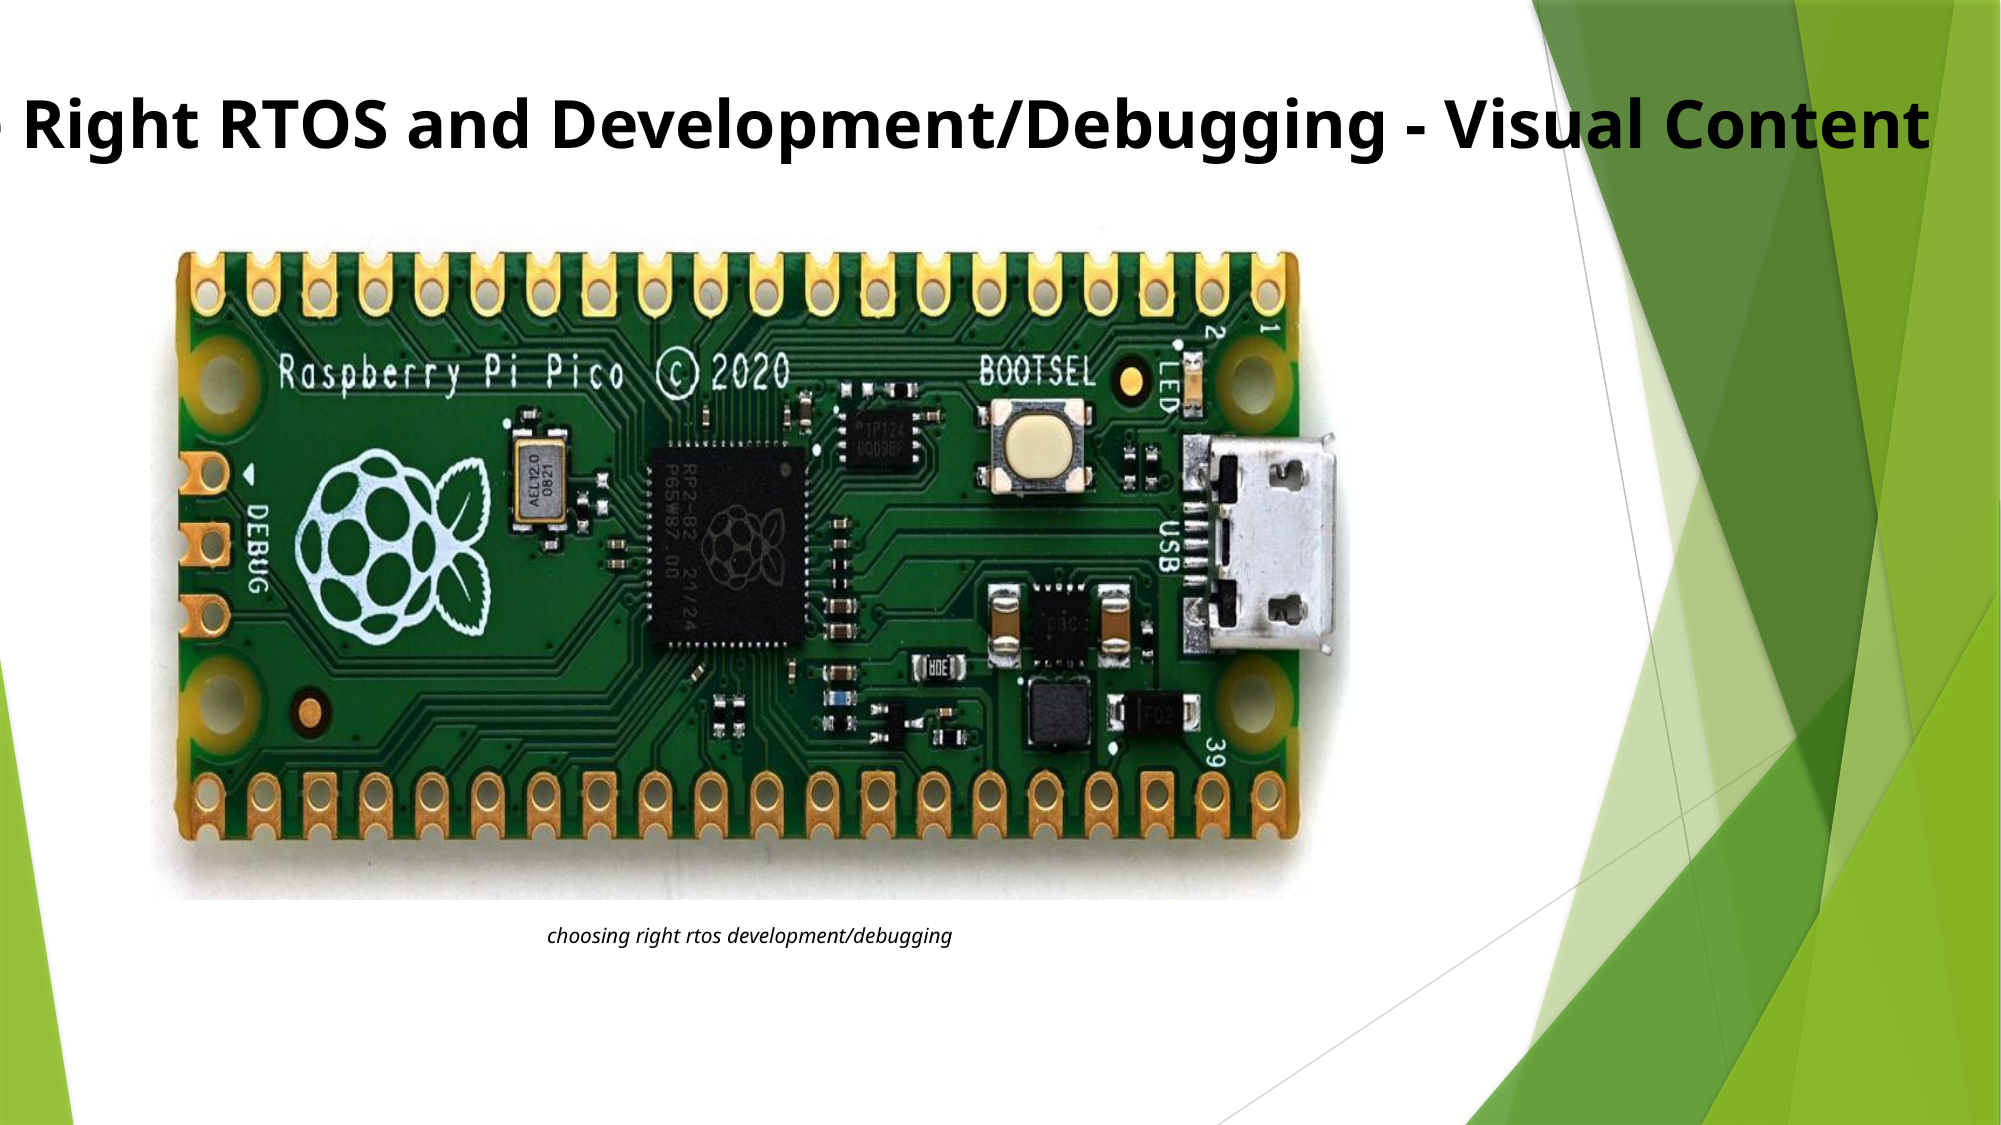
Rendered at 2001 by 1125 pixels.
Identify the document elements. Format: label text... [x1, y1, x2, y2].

text_box Choosing the Right RTOS and Development/Debugging - Visual Content [0, 74, 1948, 170]
text_box choosing right rtos development/debugging [532, 915, 968, 955]
picture [149, 224, 1351, 901]
